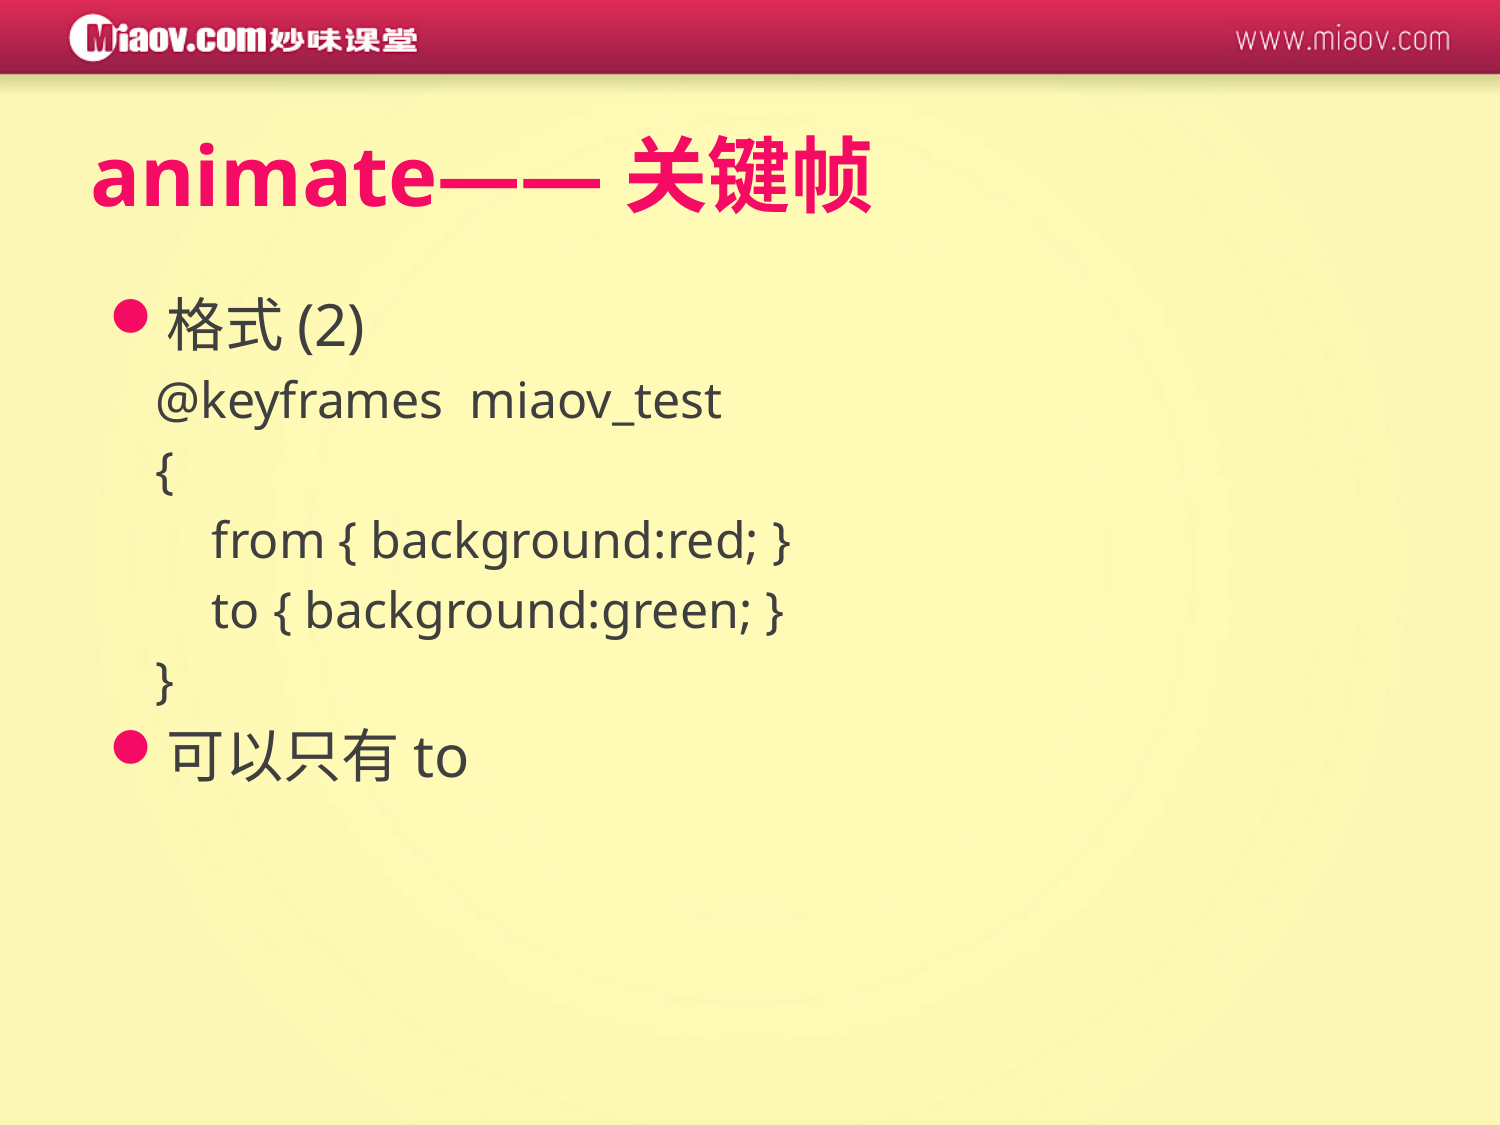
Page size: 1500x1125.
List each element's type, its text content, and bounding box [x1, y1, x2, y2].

title animate——关键帧 [75, 79, 1425, 268]
picture [0, 0, 1500, 1125]
list 格式(2) @keyframes miaov_test { from { background:red; } to { background:green; } } 可以只有to [75, 280, 1425, 1024]
